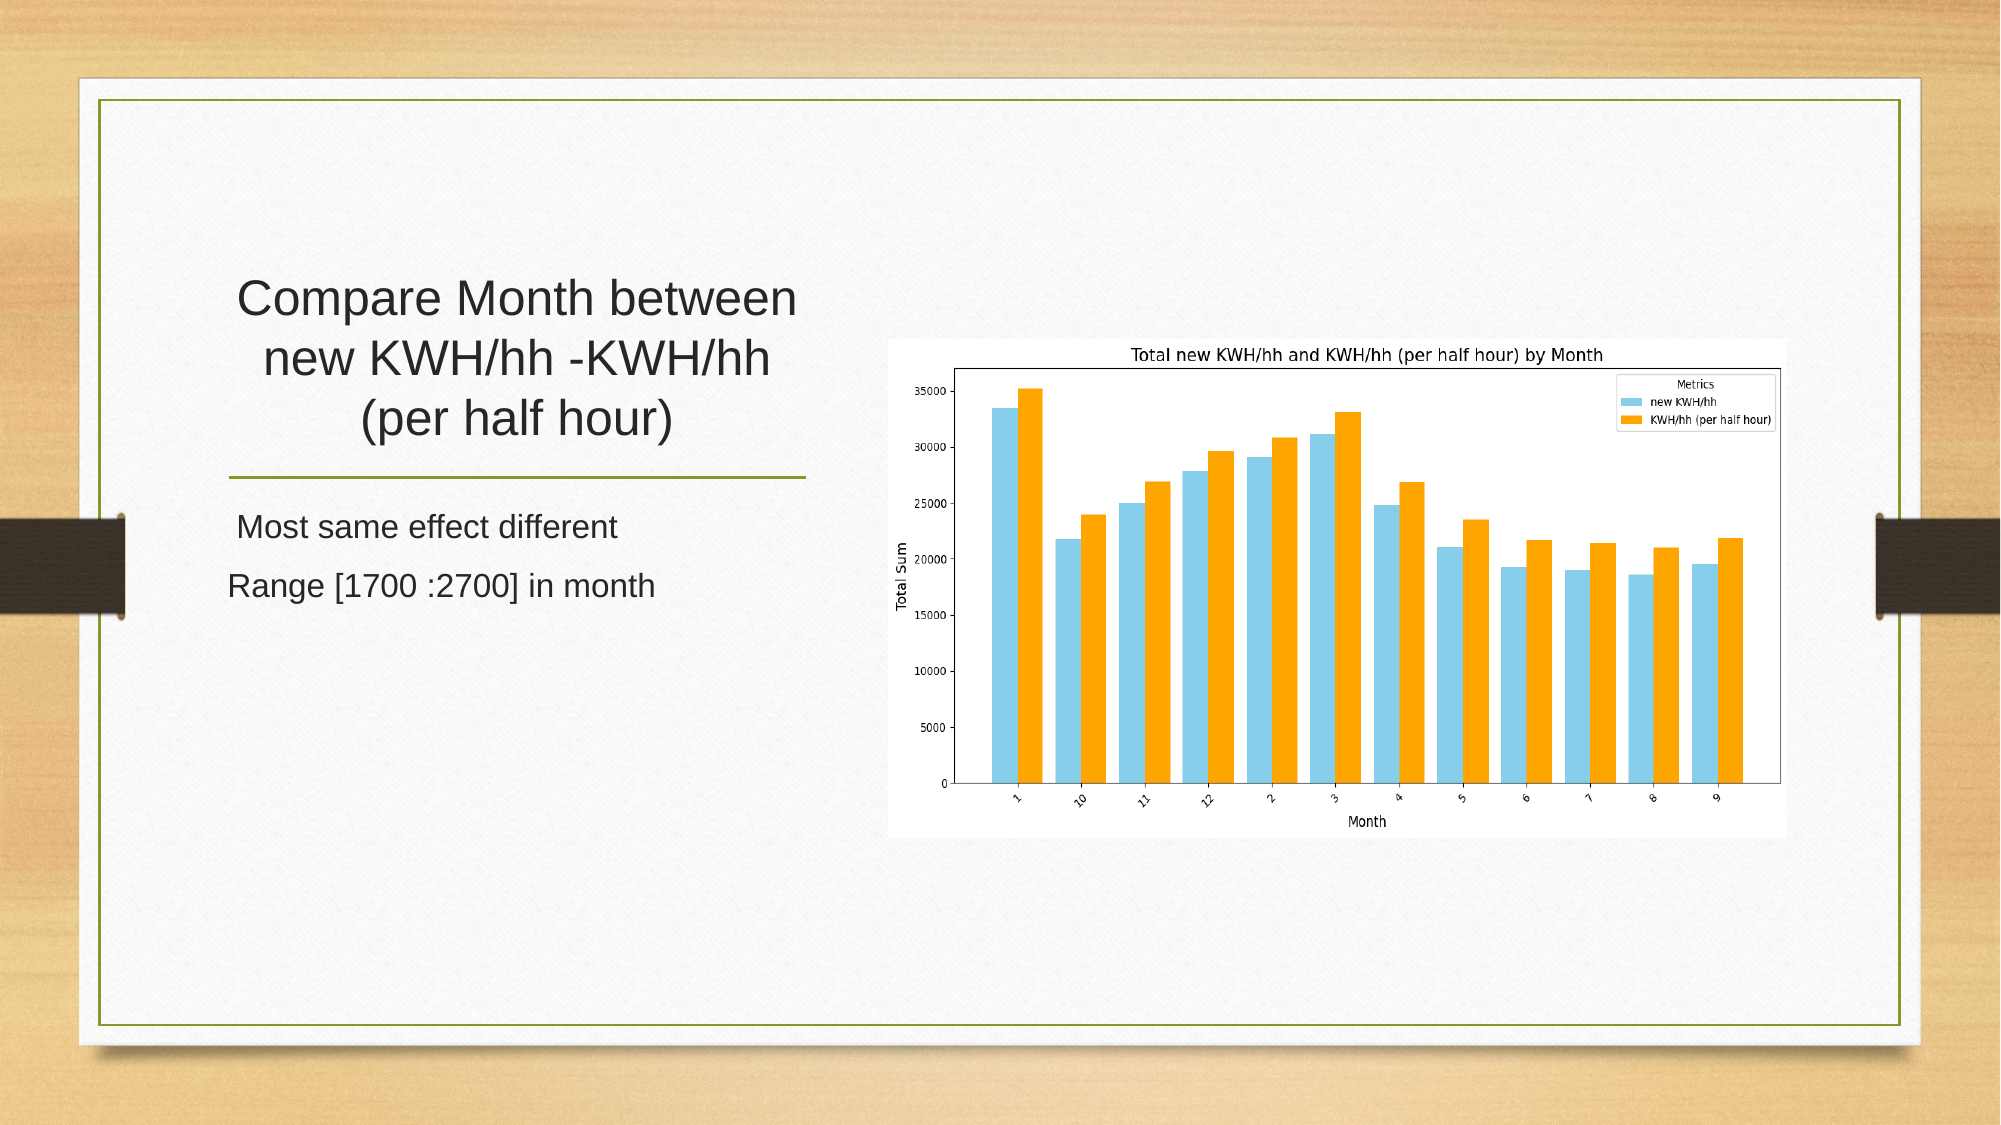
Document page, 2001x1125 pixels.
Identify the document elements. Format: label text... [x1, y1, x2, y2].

list Most same effect different Range [1700 :2700] in month [212, 497, 823, 898]
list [888, 339, 1787, 839]
title Compare Month between new KWH/hh -KWH/hh (per half hour) [212, 227, 823, 453]
picture [0, 0, 2001, 1125]
